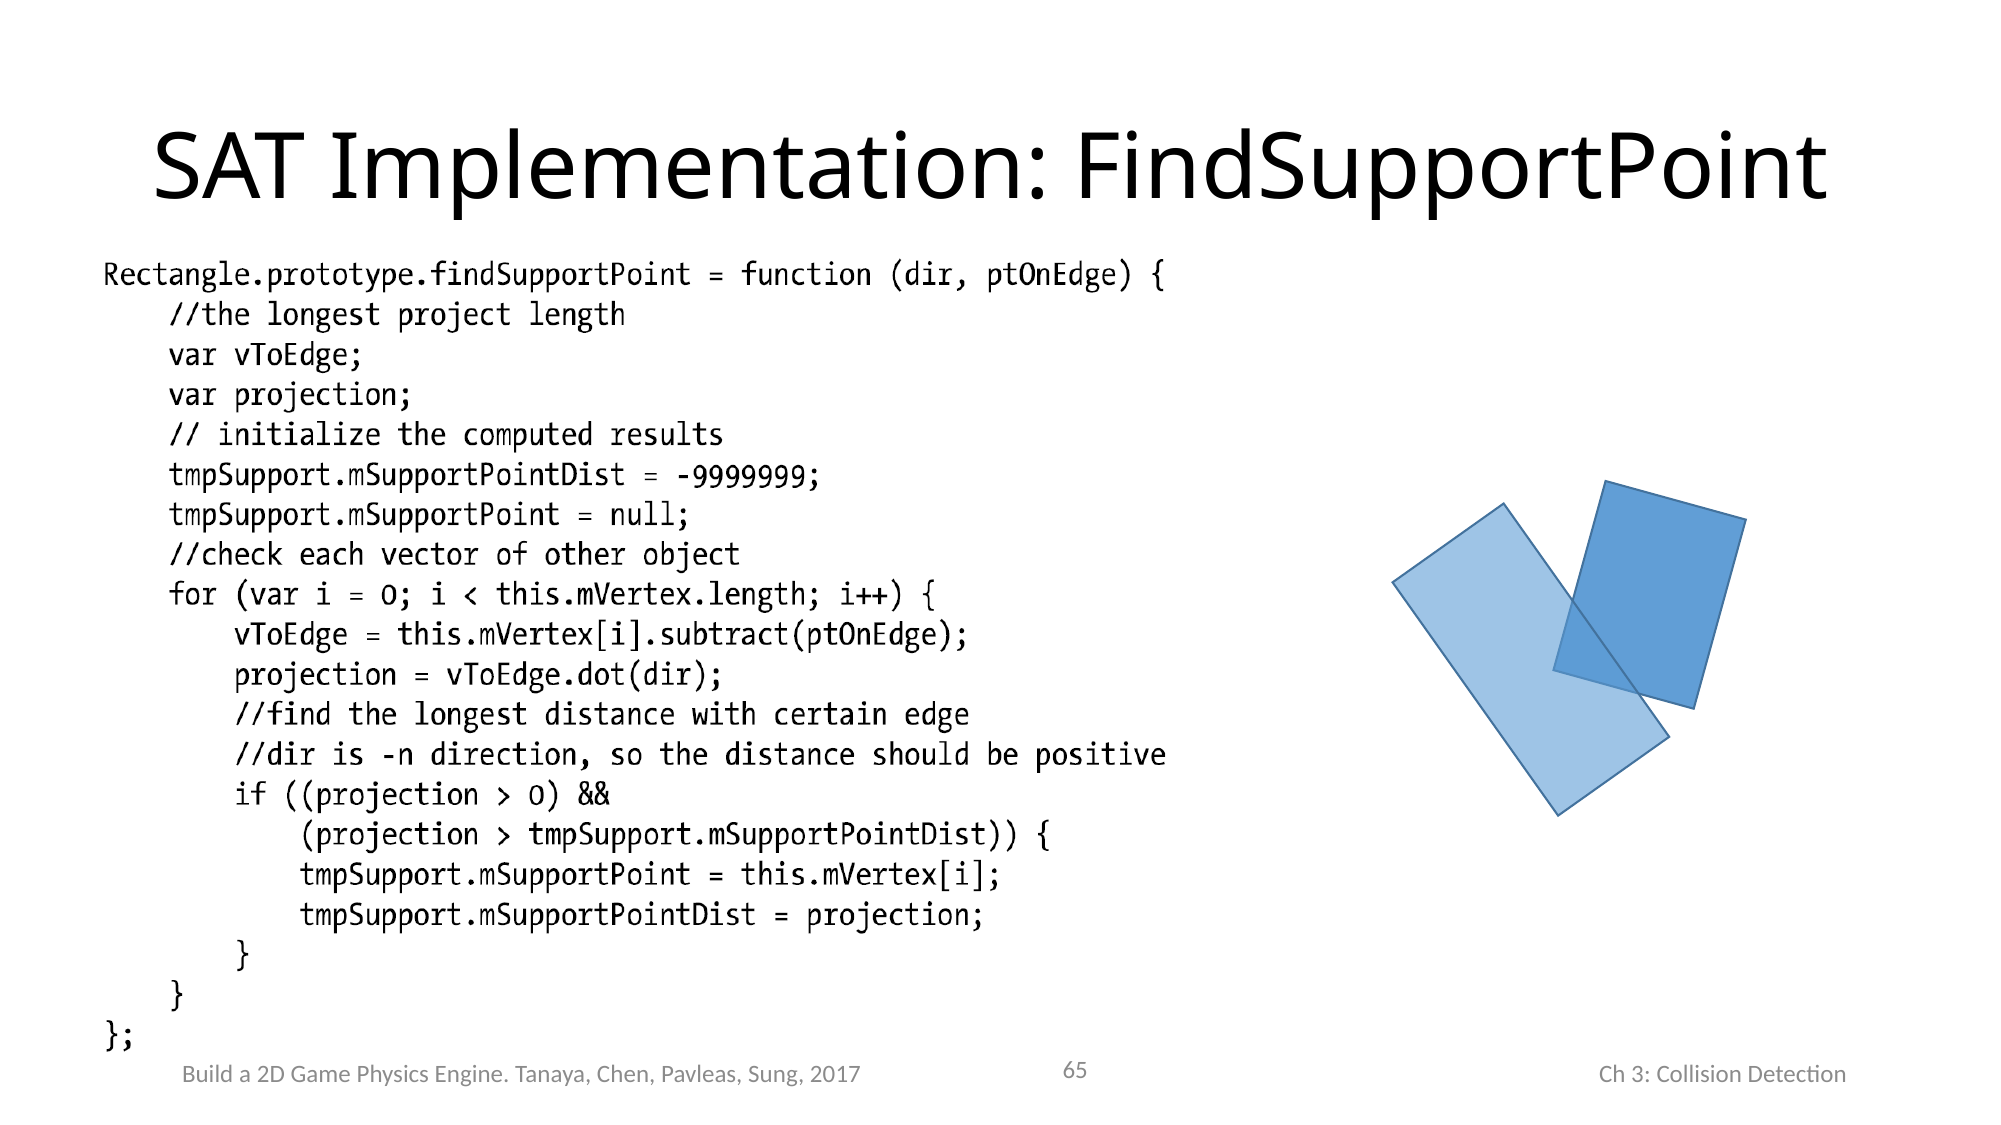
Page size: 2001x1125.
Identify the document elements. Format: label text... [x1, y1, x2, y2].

picture [85, 252, 1177, 1060]
title SAT Implementation: FindSupportPoint [137, 59, 1863, 278]
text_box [1462, 496, 1723, 803]
